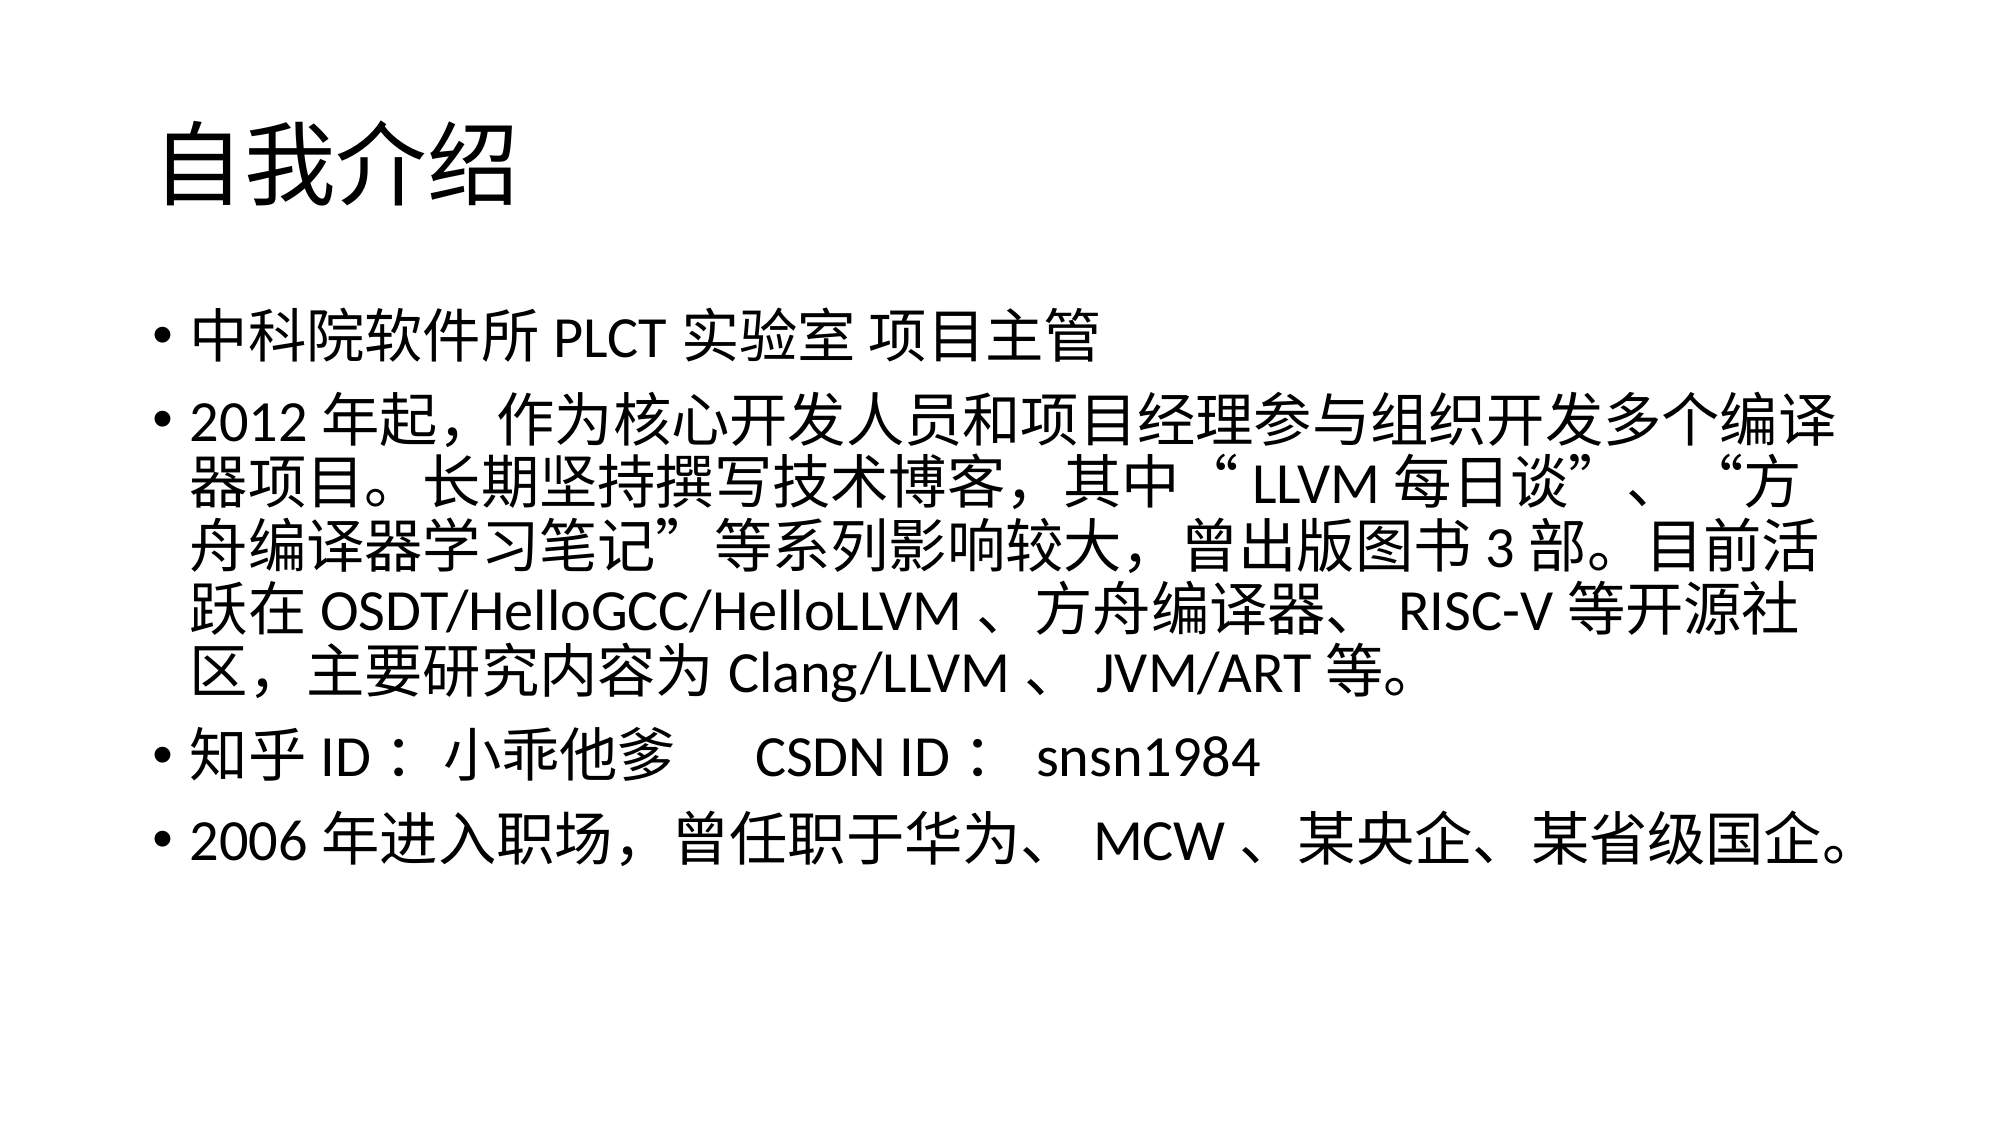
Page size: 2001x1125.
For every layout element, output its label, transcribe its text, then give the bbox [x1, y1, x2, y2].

list 中科院软件所PLCT实验室 项目主管 2012年起，作为核心开发人员和项目经理参与组织开发多个编译器项目。长期坚持撰写技术博客，其中“LLVM每日谈”、“方舟编译器学习笔记”等系列影响较大，曾出版图书3部。目前活跃在OSDT/HelloGCC/HelloLLVM、方舟编译器、RISC-V等开源社区，主要研究内容为Clang/LLVM、JVM/ART等。 知乎ID：小乖他爹 CSDN ID：snsn1984 2006年进入职场，曾任职于华为、MCW、某央企、某省级国企。 [137, 299, 1863, 1014]
title 自我介绍 [137, 59, 1863, 278]
